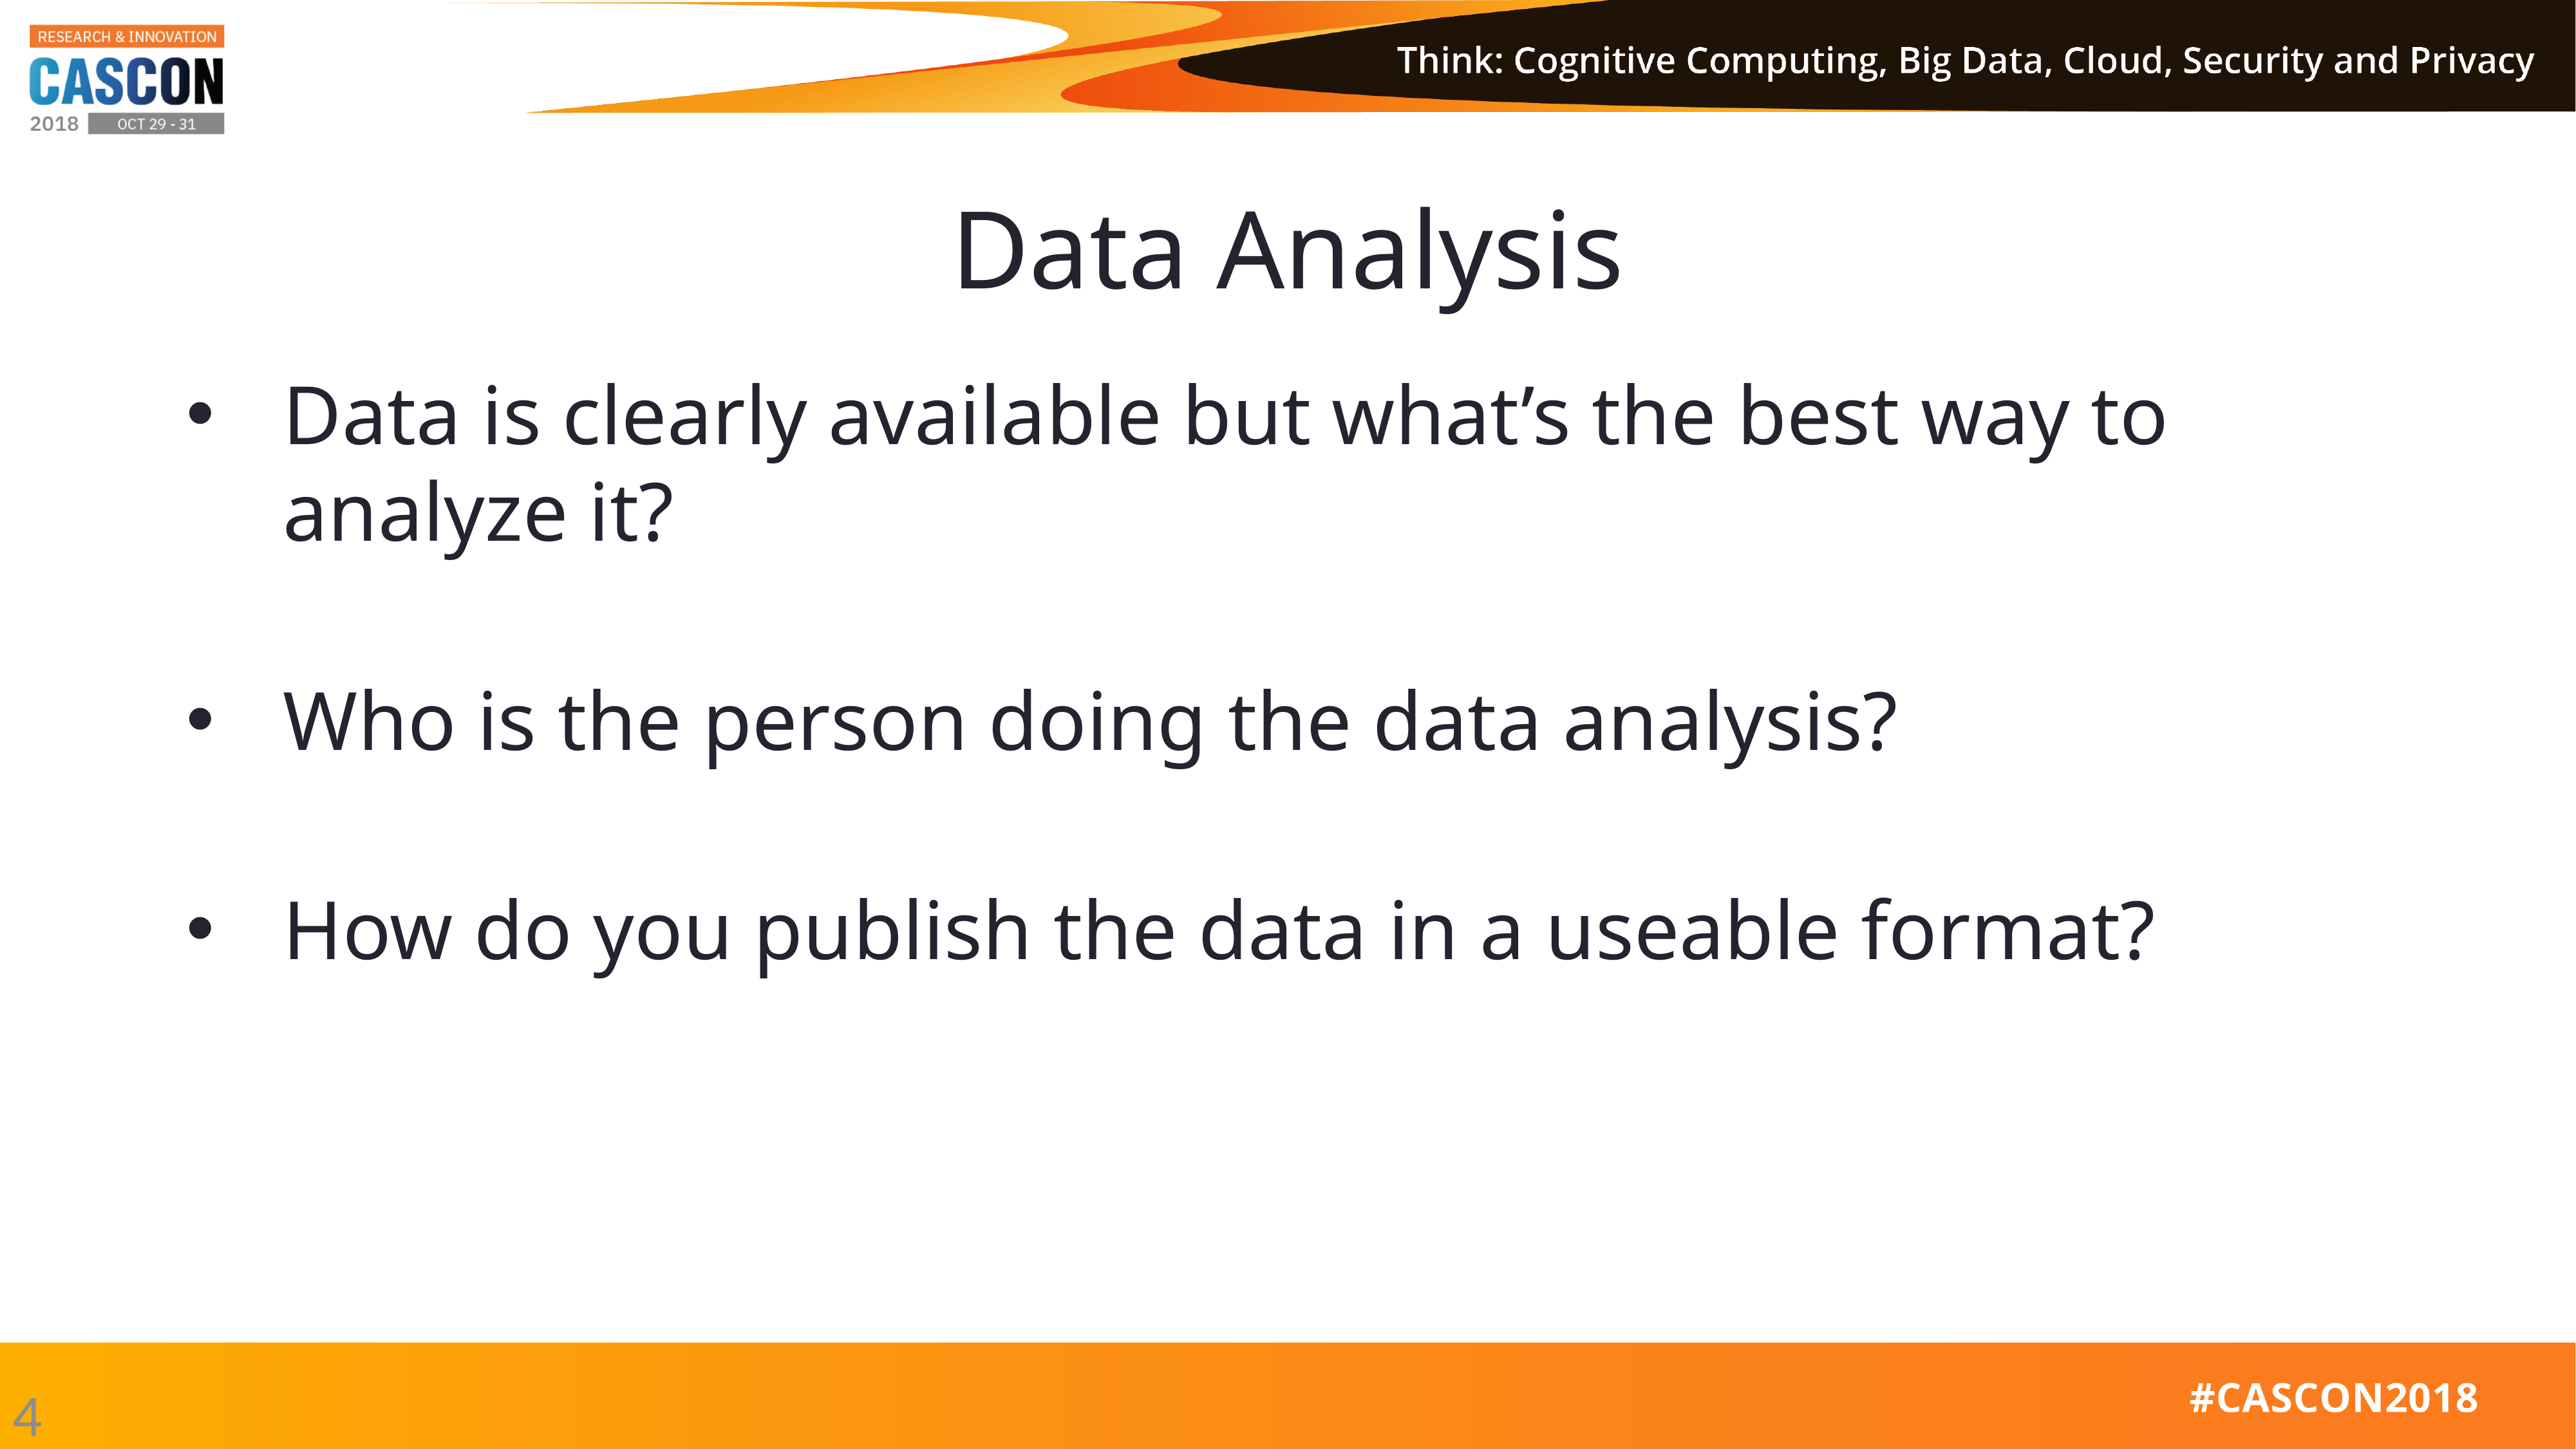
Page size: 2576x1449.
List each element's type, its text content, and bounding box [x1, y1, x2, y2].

list Data is clearly available but what’s the best way to analyze it? Who is the person doing the data analysis? How do you publish the data in a useable format? [177, 359, 2399, 1302]
slide_number 4 [3, 1376, 604, 1449]
picture [0, 0, 2576, 1449]
title Data Analysis [177, 176, 2399, 317]
